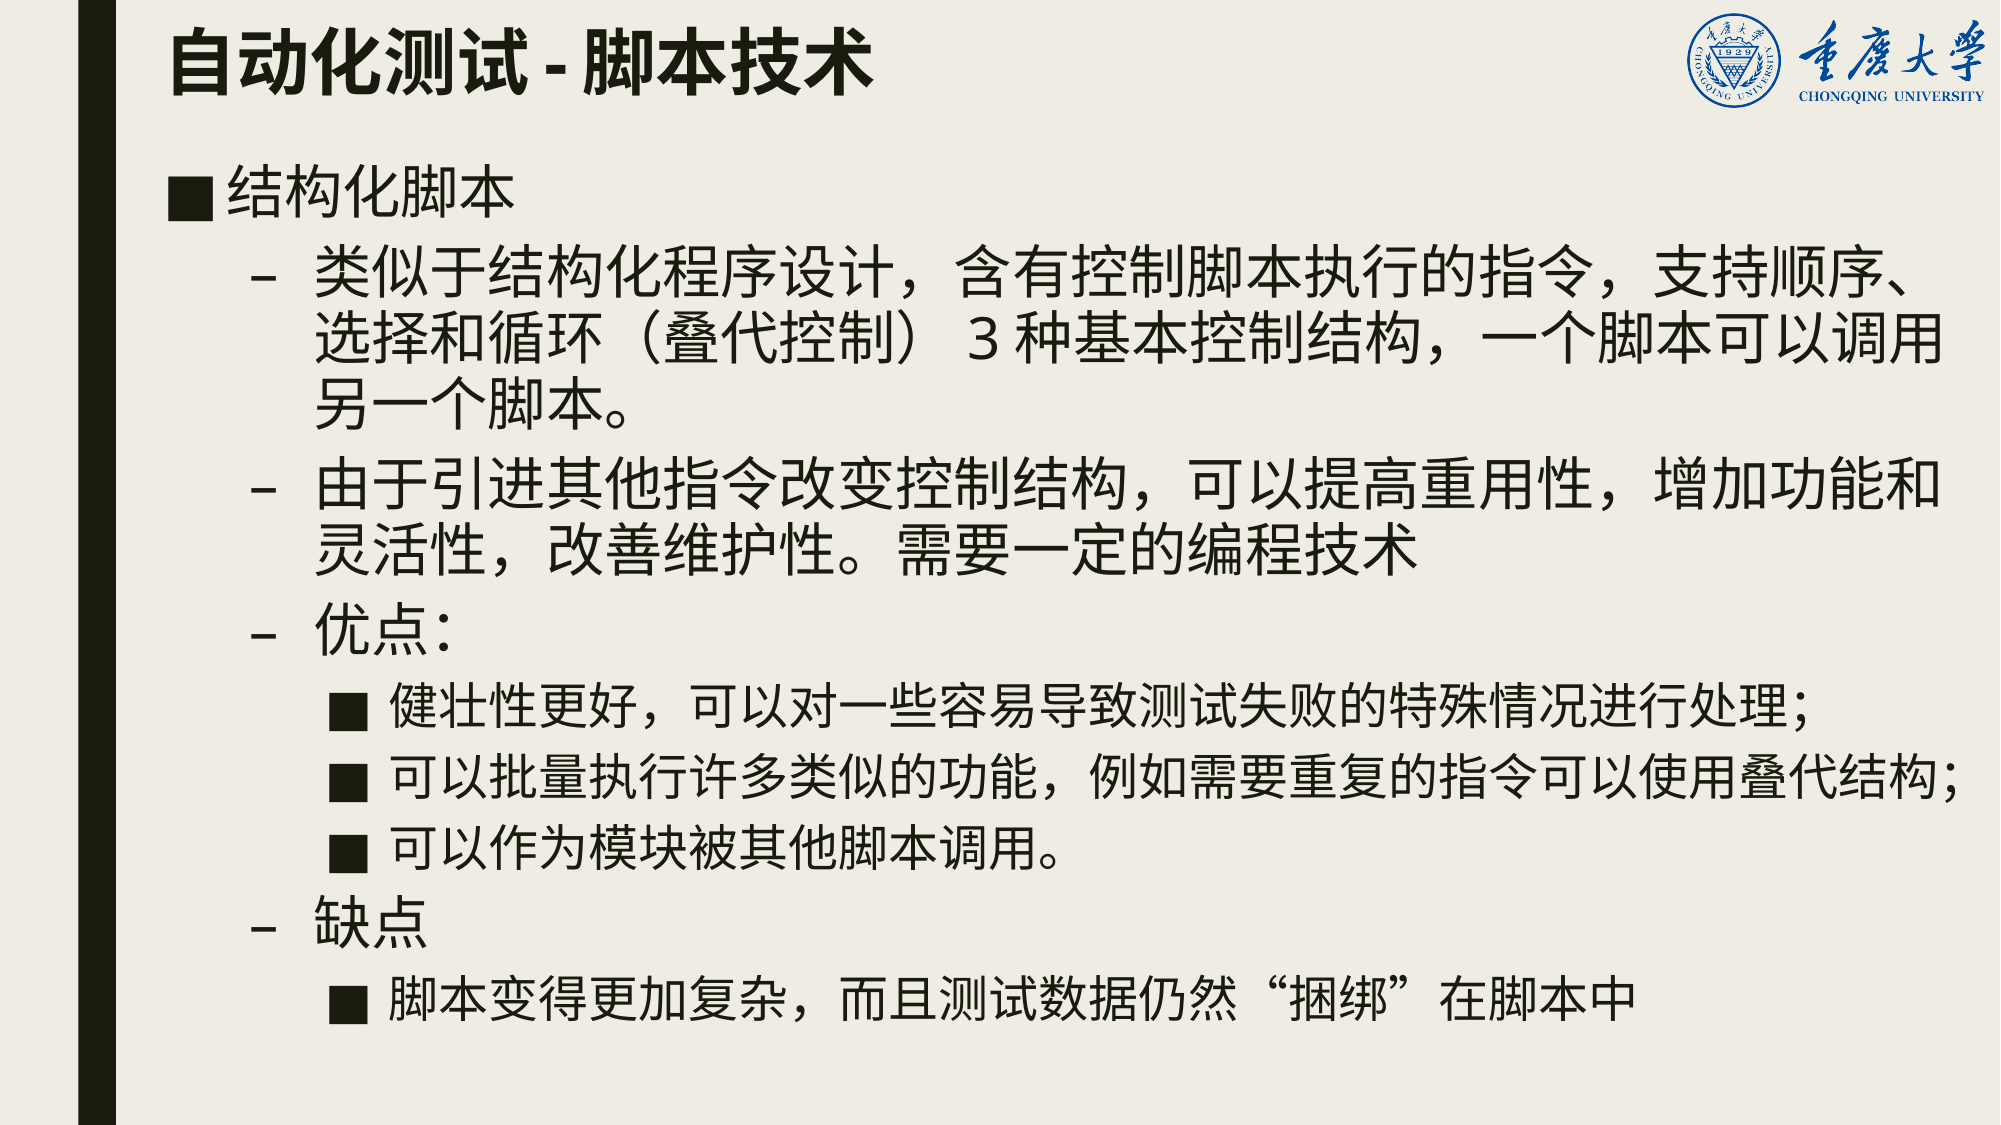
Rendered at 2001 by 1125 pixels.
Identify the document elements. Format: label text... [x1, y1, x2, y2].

picture [1687, 13, 1985, 108]
title 自动化测试-脚本技术 [148, 19, 1724, 114]
list 结构化脚本 类似于结构化程序设计，含有控制脚本执行的指令，支持顺序、选择和循环（叠代控制）3种基本控制结构，一个脚本可以调用另一个脚本。 由于引进其他指令改变控制结构，可以提高重用性，增加功能和灵活性，改善维护性。需要一定的编程技术 优点： 健壮性更好，可以对一些容易导致测试失败的特殊情况进行处理； 可以批量执行许多类似的功能，例如需要重复的指令可以使用叠代结构； 可以作为模块被其他脚本调用。 缺点 脚本变得更加复杂，而且测试数据仍然“捆绑”在脚本中 [148, 153, 1980, 1041]
